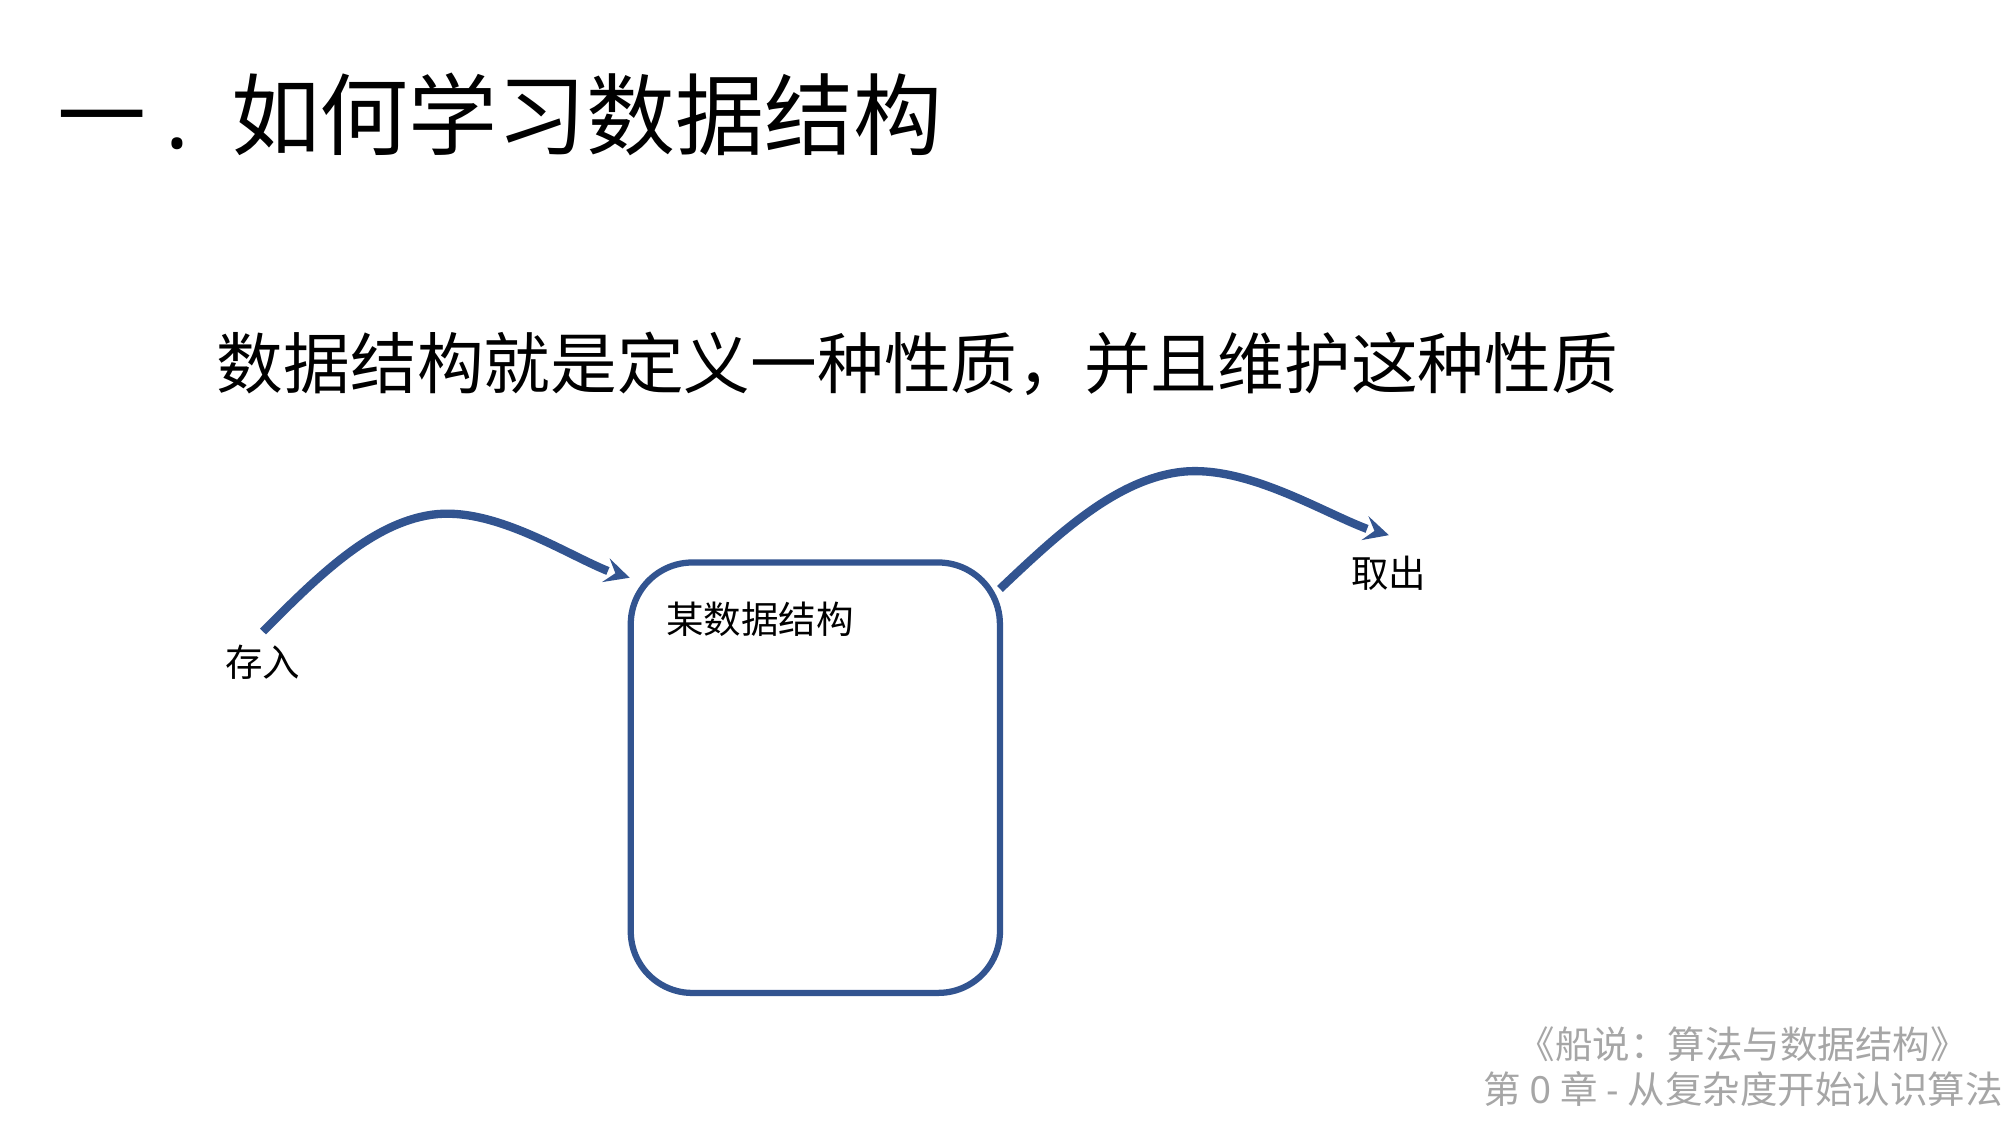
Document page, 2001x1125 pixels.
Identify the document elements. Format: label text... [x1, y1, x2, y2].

text_box [629, 561, 1002, 994]
text_box [999, 470, 1389, 590]
text_box 一. 如何学习数据结构 [42, 64, 1028, 197]
text_box 数据结构就是定义一种性质，并且维护这种性质 [202, 234, 1672, 410]
text_box 存入 [210, 631, 316, 692]
text_box [262, 512, 630, 631]
text_box 某数据结构 [651, 588, 869, 649]
text_box 取出 [1336, 542, 1442, 603]
